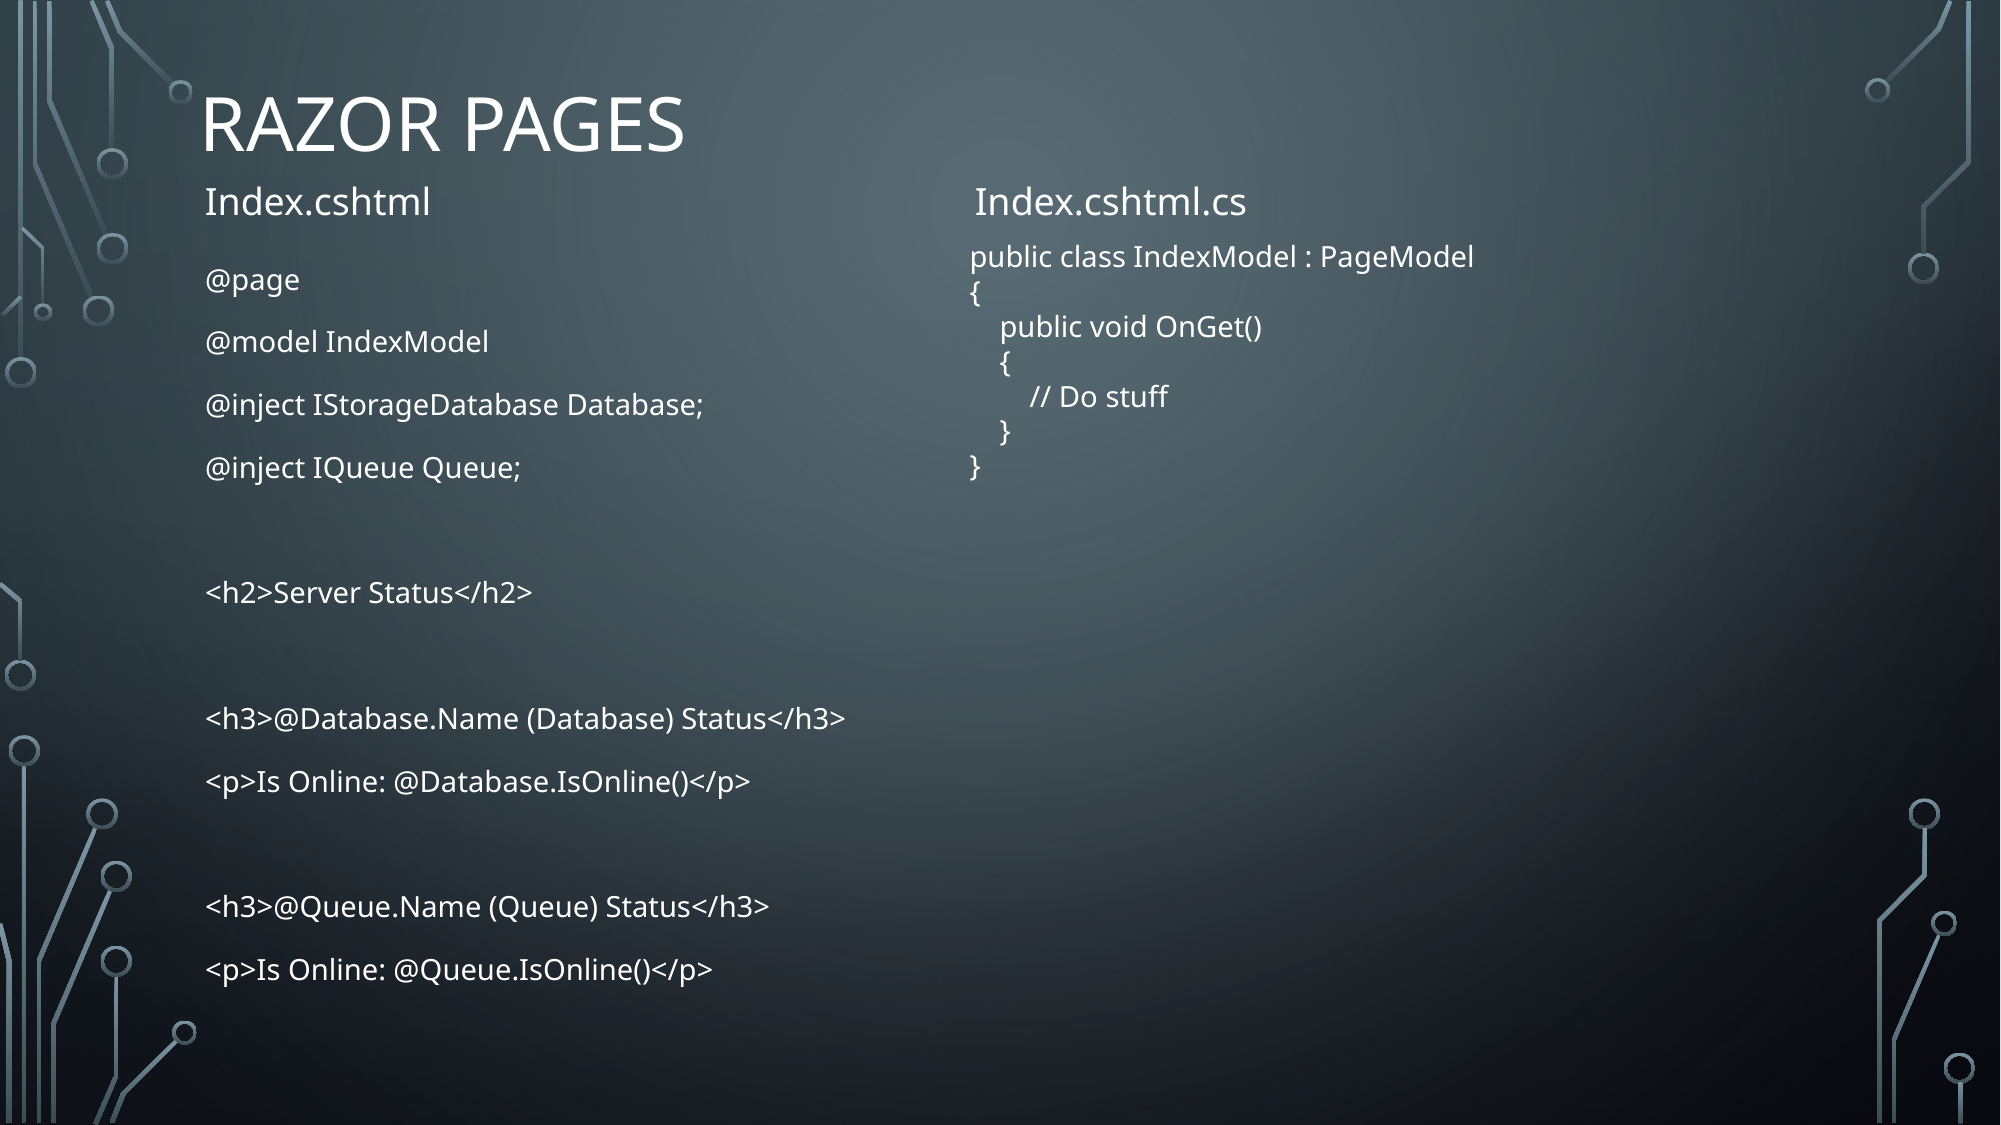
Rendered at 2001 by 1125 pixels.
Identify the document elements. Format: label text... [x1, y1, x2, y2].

text_box Index.cshtml [190, 170, 819, 230]
list @page @model IndexModel @inject IStorageDatabase Database; @inject IQueue Queue; <h2>Server Status</h2> <h3>@Database.Name (Database) Status</h3> <p>Is Online: @Database.IsOnline()</p> <h3>@Queue.Name (Queue) Status</h3> <p>Is Online: @Queue.IsOnline()</p> [190, 246, 919, 828]
title Razor pages [184, 5, 1810, 249]
text_box Index.cshtml.cs [960, 170, 1263, 230]
text_box public class IndexModel : PageModel { public void OnGet() { // Do stuff } } [954, 230, 1490, 491]
